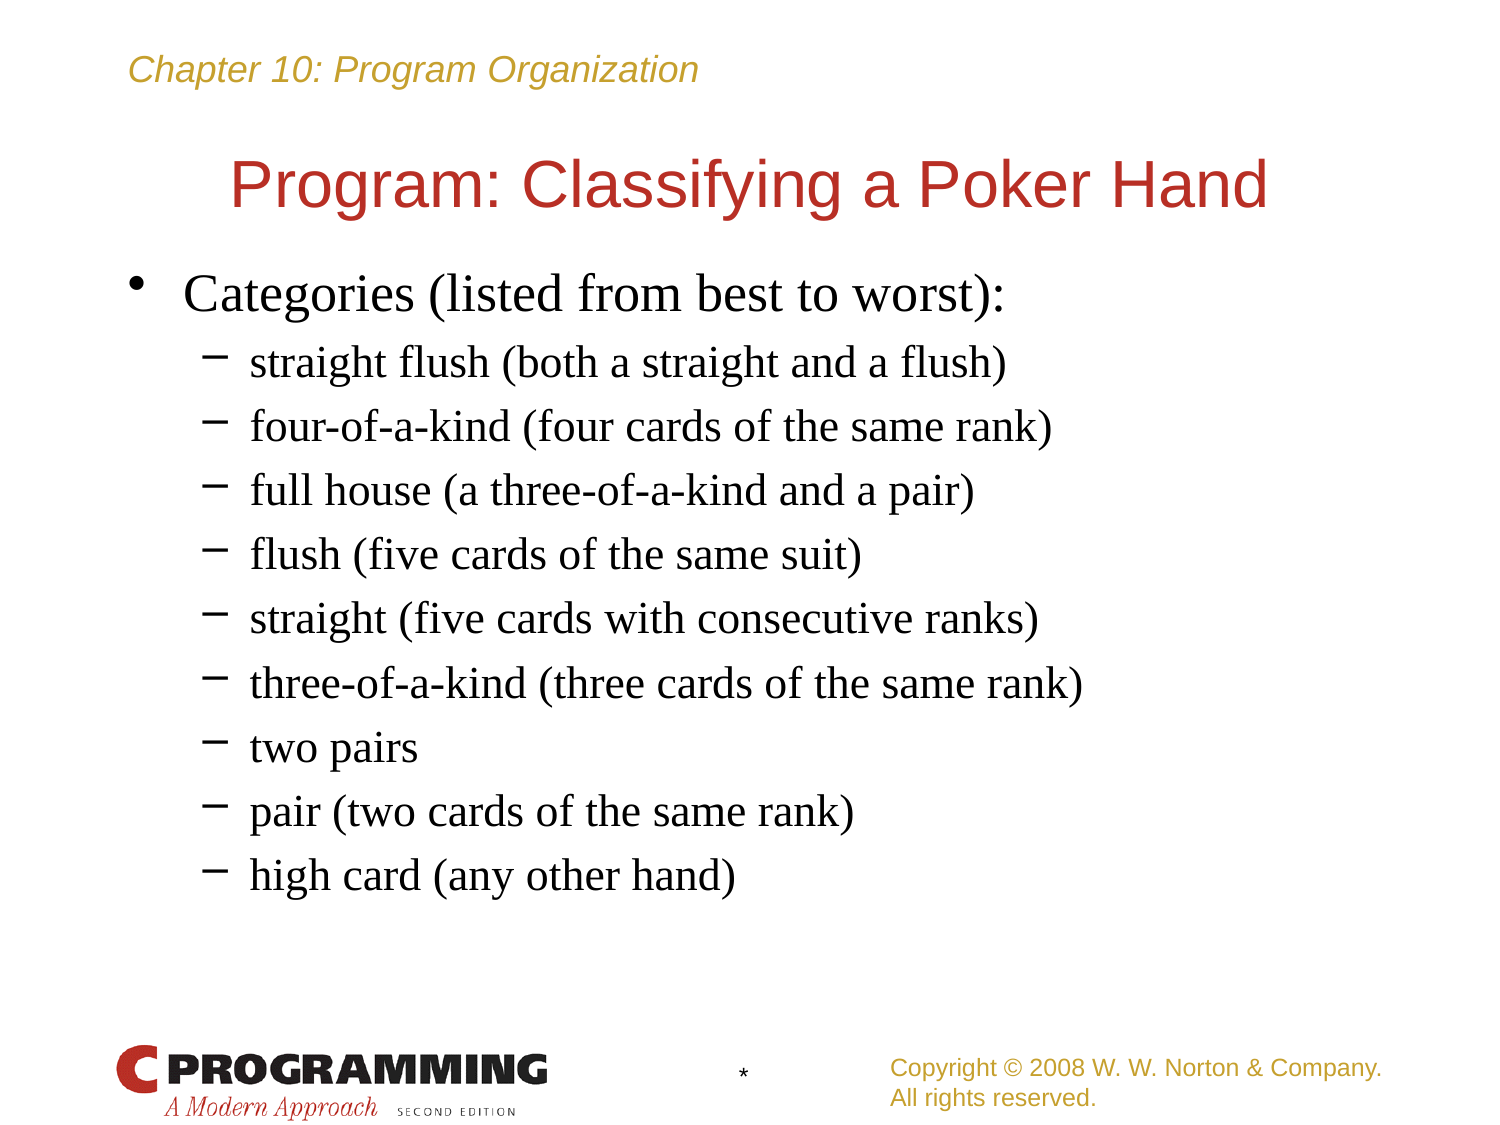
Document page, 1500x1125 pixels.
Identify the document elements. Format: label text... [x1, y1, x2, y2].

text_box Copyright © 2008 W. W. Norton & Company. All rights reserved. [874, 1043, 1388, 1119]
list Categories (listed from best to worst): straight flush (both a straight and a flush) four-of-a-kind (four cards of the same rank) full house (a three-of-a-kind and a pair) flush (five cards of the same suit) straight (five cards with consecutive ranks) three-of-a-kind (three cards of the same rank) two pairs pair (two cards of the same rank) high card (any other hand) [112, 249, 1388, 1038]
title Program: Classifying a Poker Hand [112, 125, 1388, 238]
picture [112, 1041, 550, 1123]
text_box * [687, 1050, 800, 1100]
